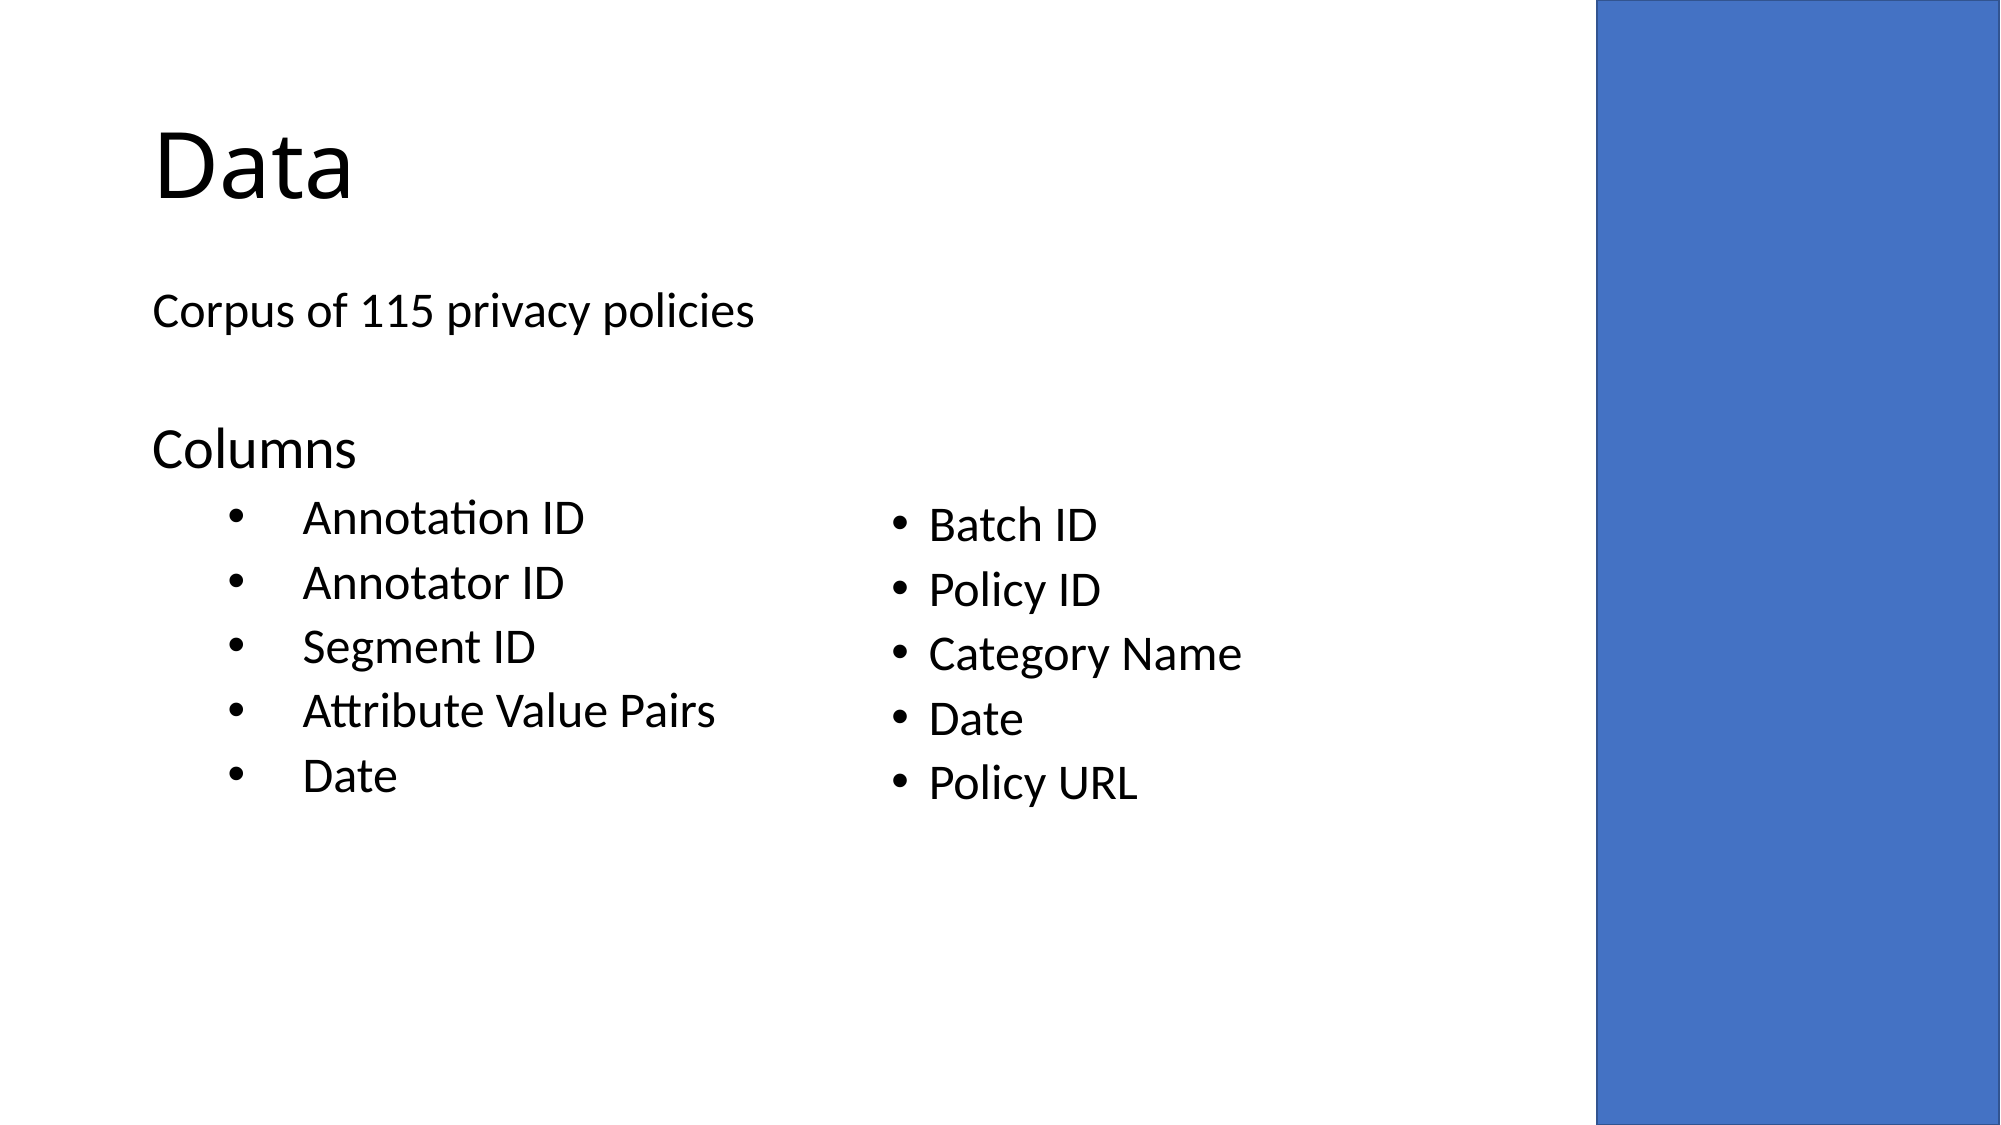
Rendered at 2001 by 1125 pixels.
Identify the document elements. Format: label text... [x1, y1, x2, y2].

list Corpus of 115 privacy policies [137, 277, 1596, 411]
list Columns Annotation ID Annotator ID Segment ID Attribute Value Pairs Date [137, 410, 743, 1016]
text_box [1596, 0, 2000, 1125]
list Batch ID Policy ID Category Name Date Policy URL [801, 410, 1596, 1016]
title Data [137, 59, 1596, 277]
